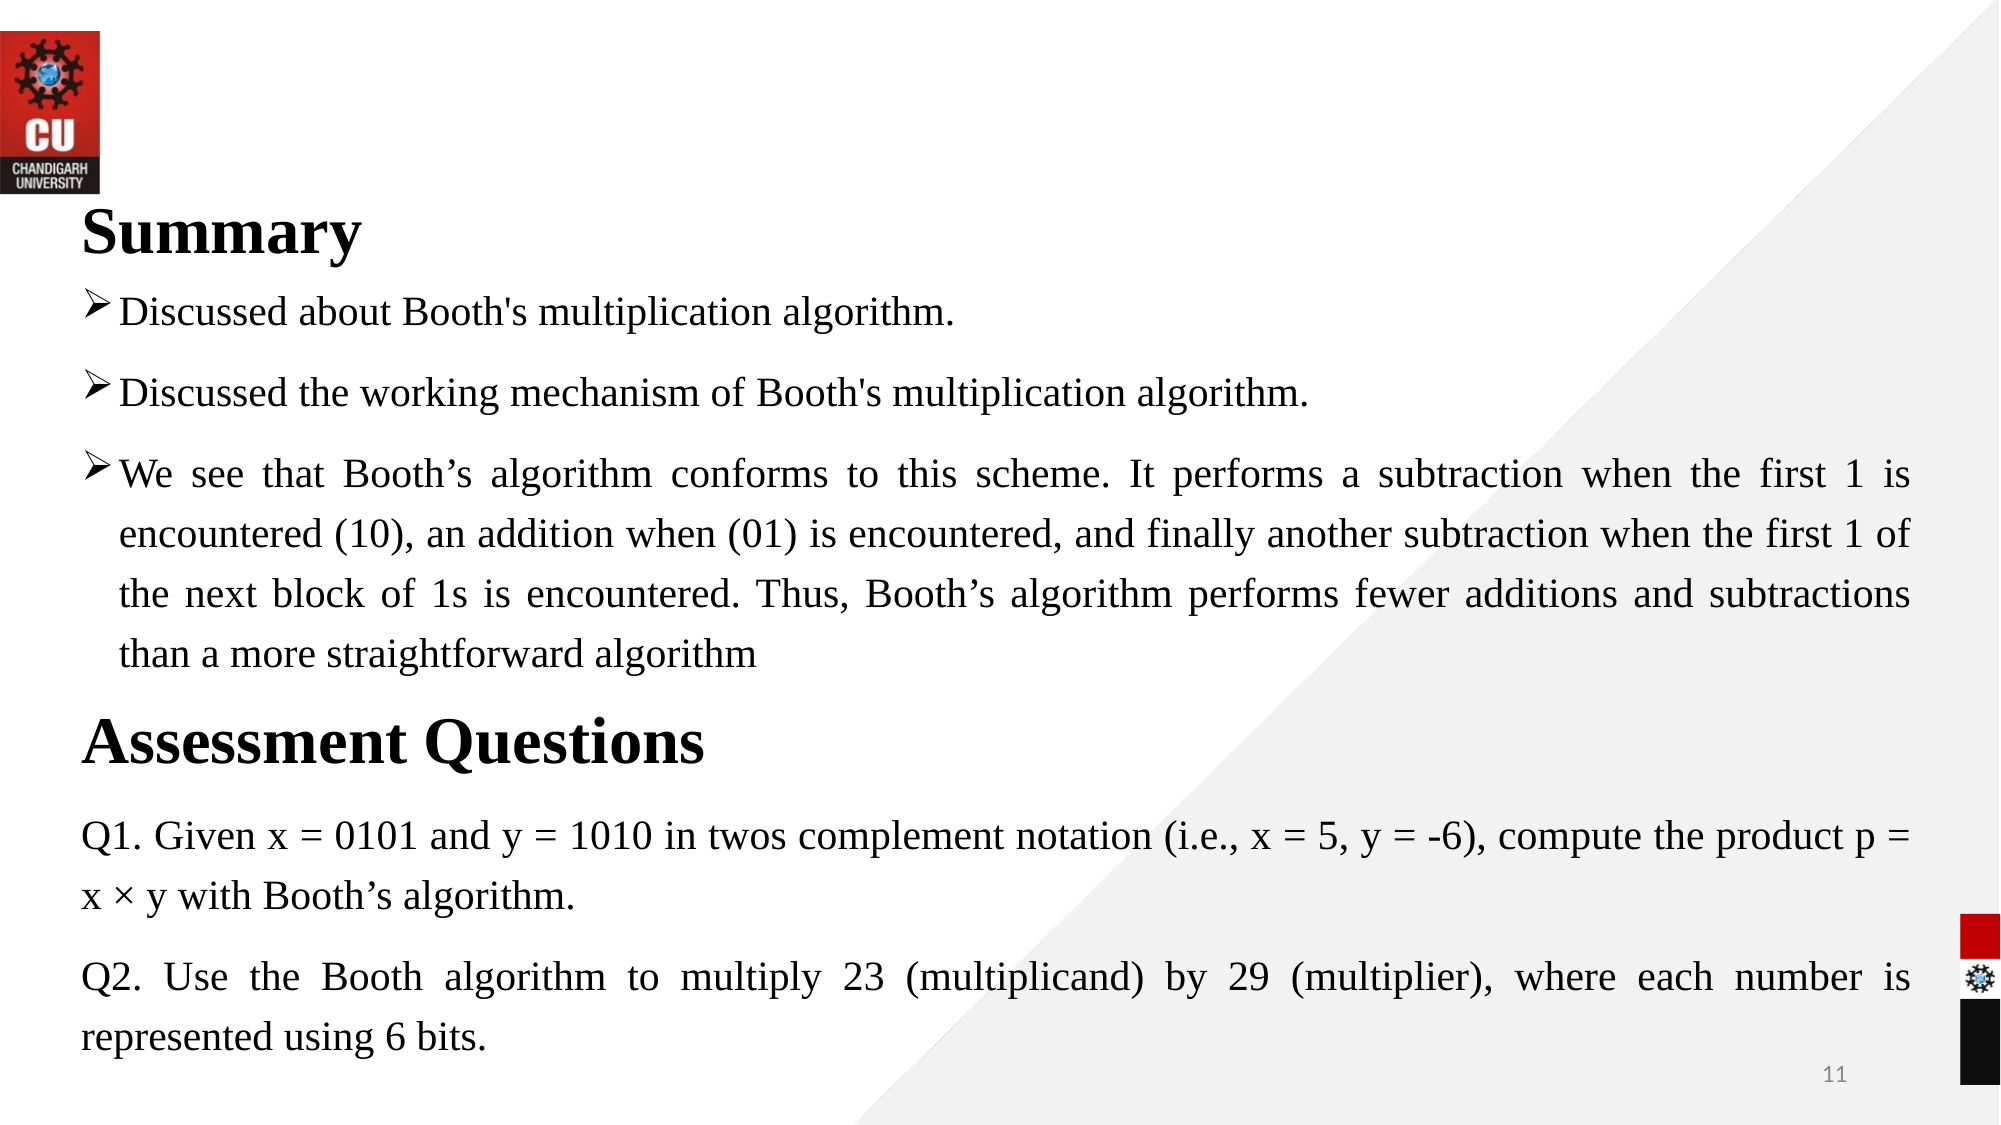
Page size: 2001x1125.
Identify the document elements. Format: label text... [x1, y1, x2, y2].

text_box Q1. Given x = 0101 and y = 1010 in twos complement notation (i.e., x = 5, y = -6), compute the product p = x × y with Booth’s algorithm. Q2. Use the Booth algorithm to multiply 23 (multiplicand) by 29 (multiplier), where each number is represented using 6 bits. [66, 790, 1928, 1025]
text_box Assessment Questions [66, 671, 1901, 790]
picture [0, 0, 2001, 1125]
list Discussed about Booth's multiplication algorithm. Discussed the working mechanism of Booth's multiplication algorithm. We see that Booth’s algorithm conforms to this scheme. It performs a subtraction when the first 1 is encountered (10), an addition when (01) is encountered, and finally another subtraction when the first 1 of the next block of 1s is encountered. Thus, Booth’s algorithm performs fewer additions and subtractions than a more straightforward algorithm [66, 266, 1928, 700]
slide_number 11 [1412, 1042, 1863, 1103]
title Summary [66, 161, 1901, 303]
